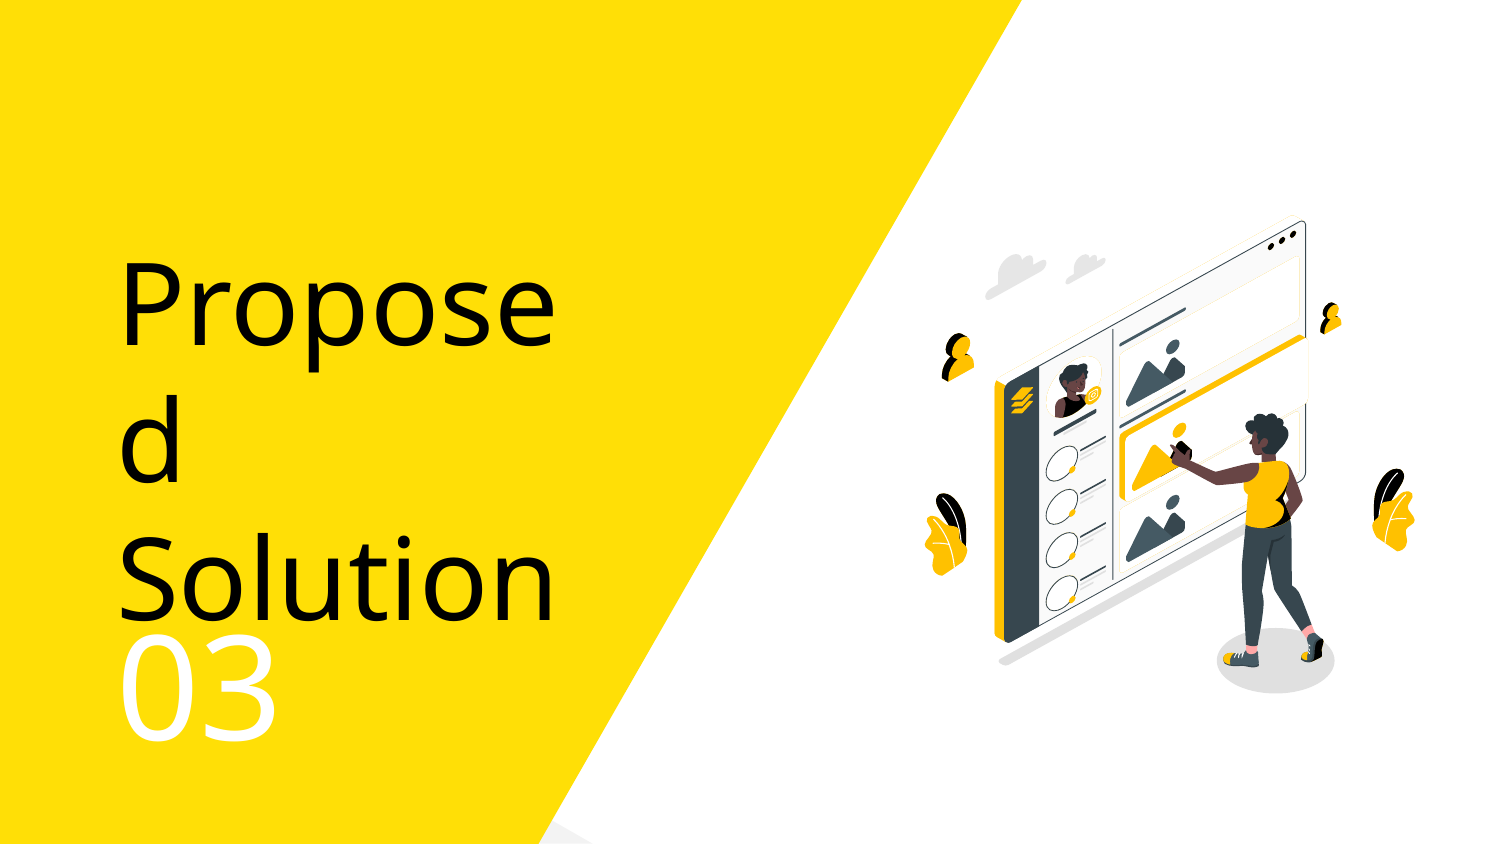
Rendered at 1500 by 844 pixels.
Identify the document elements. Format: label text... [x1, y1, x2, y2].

text_box [0, 0, 1021, 844]
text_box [924, 215, 1416, 694]
title 03 [101, 622, 370, 785]
title Proposed Solution [101, 215, 643, 520]
